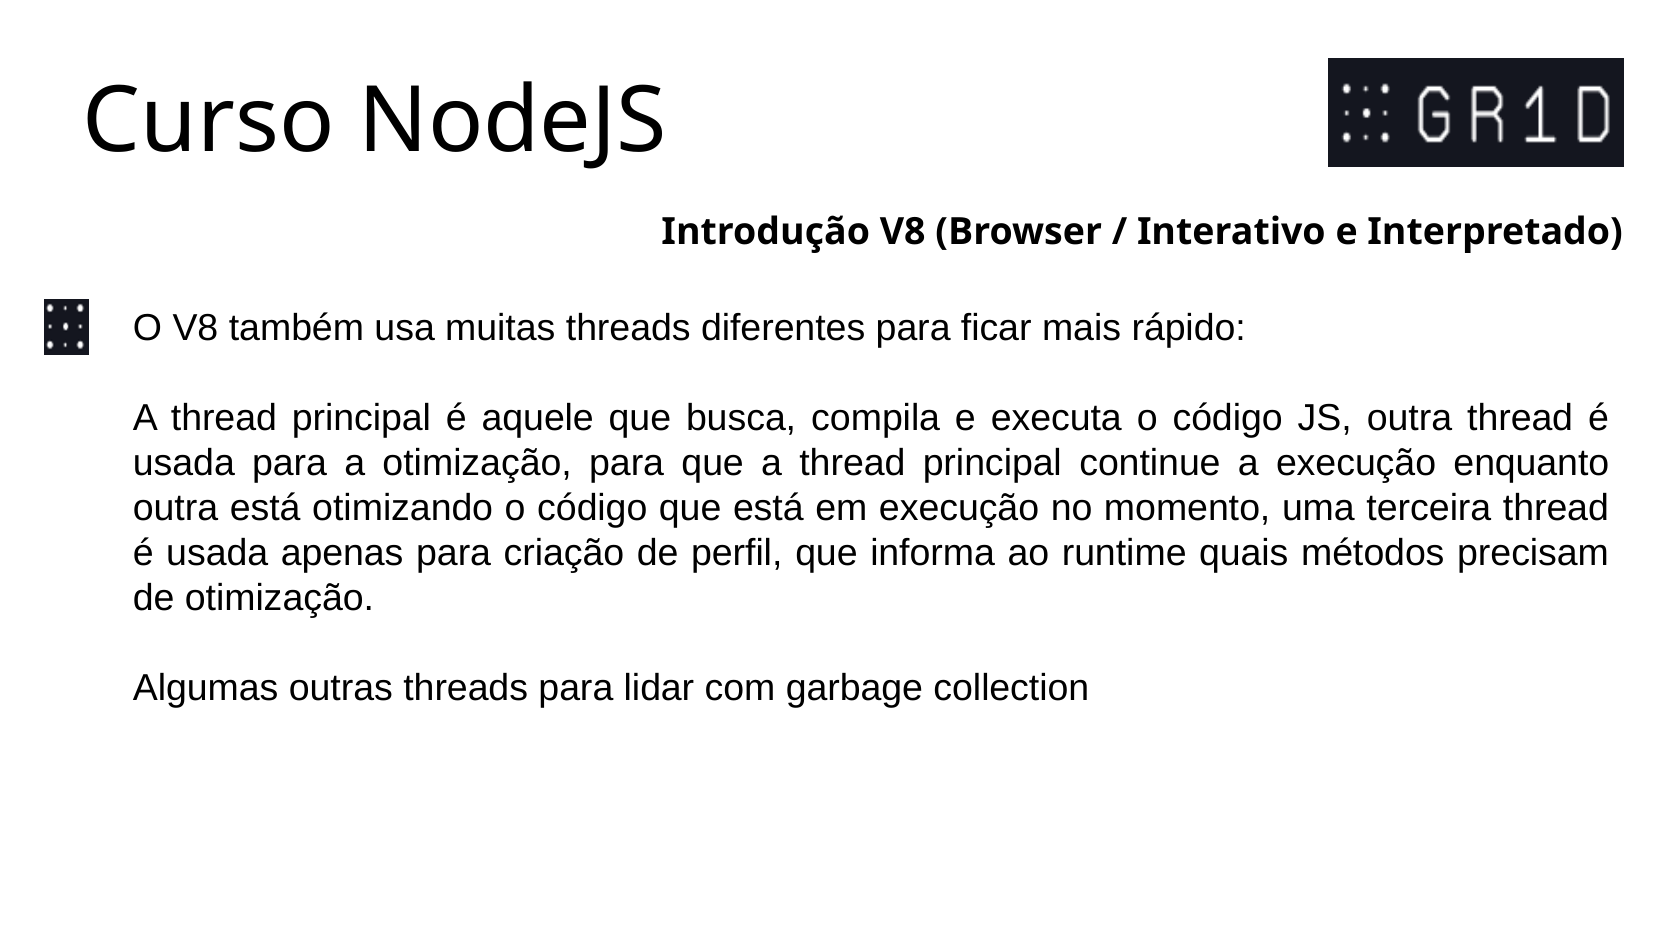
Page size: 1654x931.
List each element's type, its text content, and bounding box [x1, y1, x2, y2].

picture [1327, 58, 1625, 167]
title Curso NodeJS [82, 37, 1571, 193]
picture [44, 298, 89, 355]
text_box Introdução V8 (Browser / Interativo e Interpretado) [118, 206, 1624, 249]
text_box O V8 também usa muitas threads diferentes para ficar mais rápido: A thread principal é aquele que busca, compila e executa o código JS, outra thread é usada para a otimização, para que a thread principal continue a execução enquanto outra está otimizando o código que está em execução no momento, uma terceira thread é usada apenas para criação de perfil, que informa ao runtime quais métodos precisam de otimização. Algumas outras threads para lidar com garbage collection [118, 295, 1624, 731]
